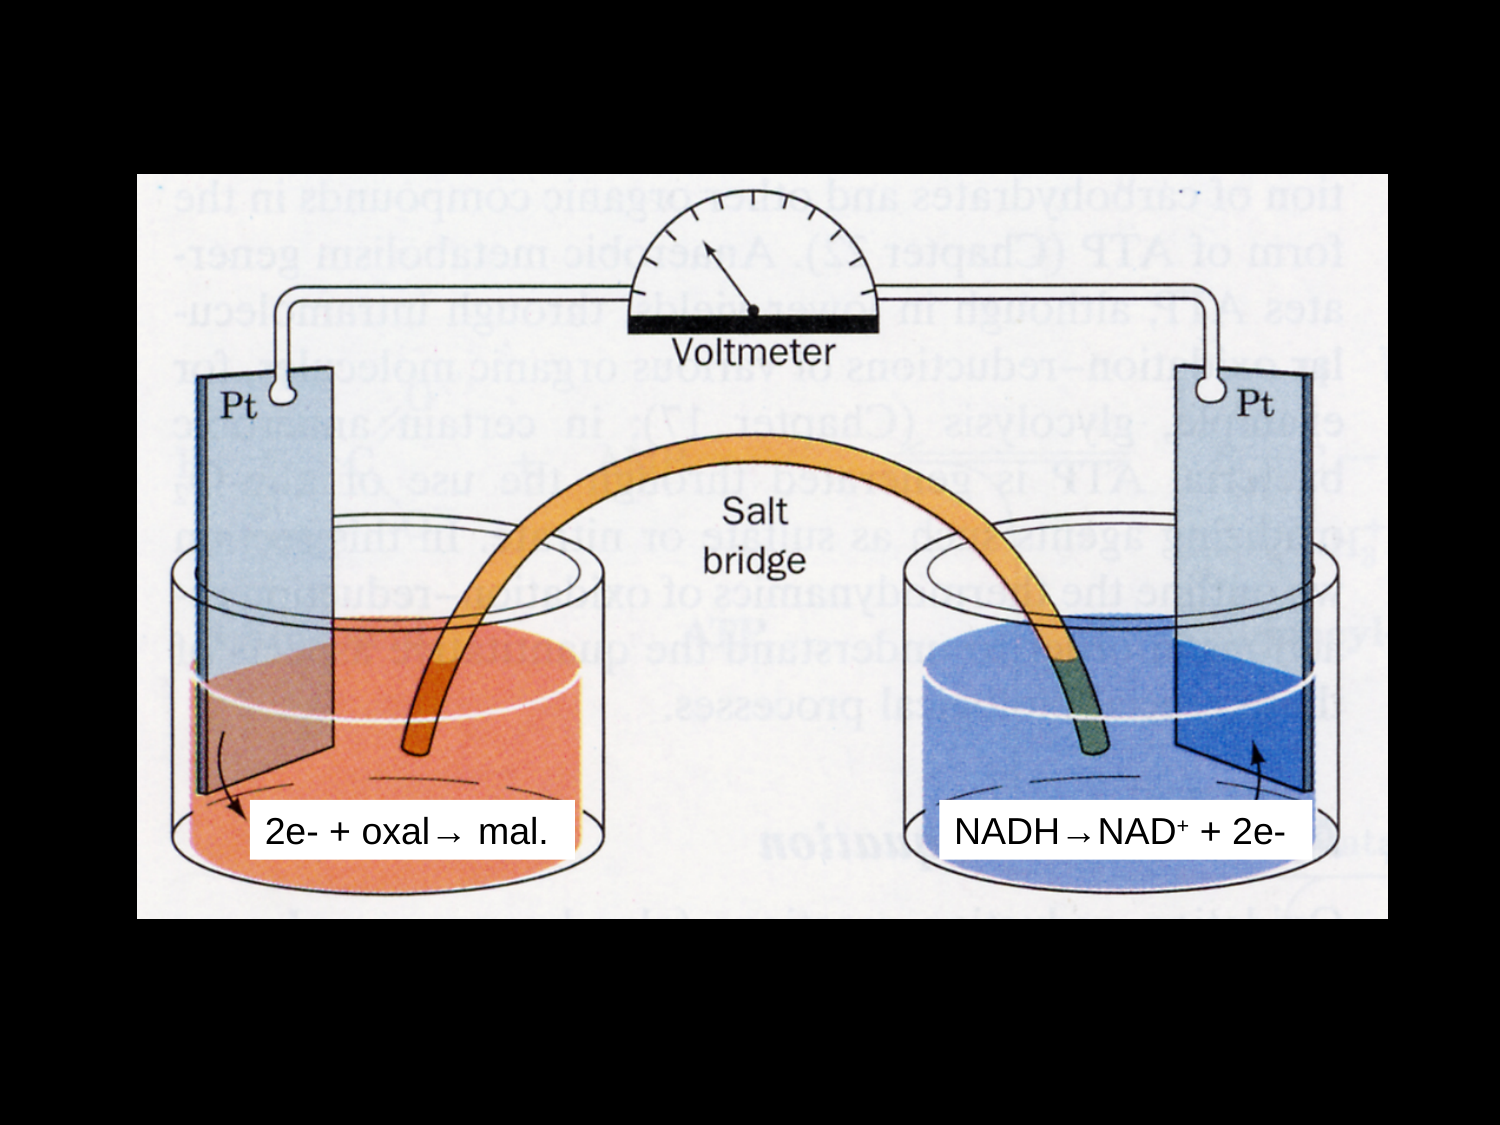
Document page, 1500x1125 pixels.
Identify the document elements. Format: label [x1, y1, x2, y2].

picture [137, 174, 1388, 919]
